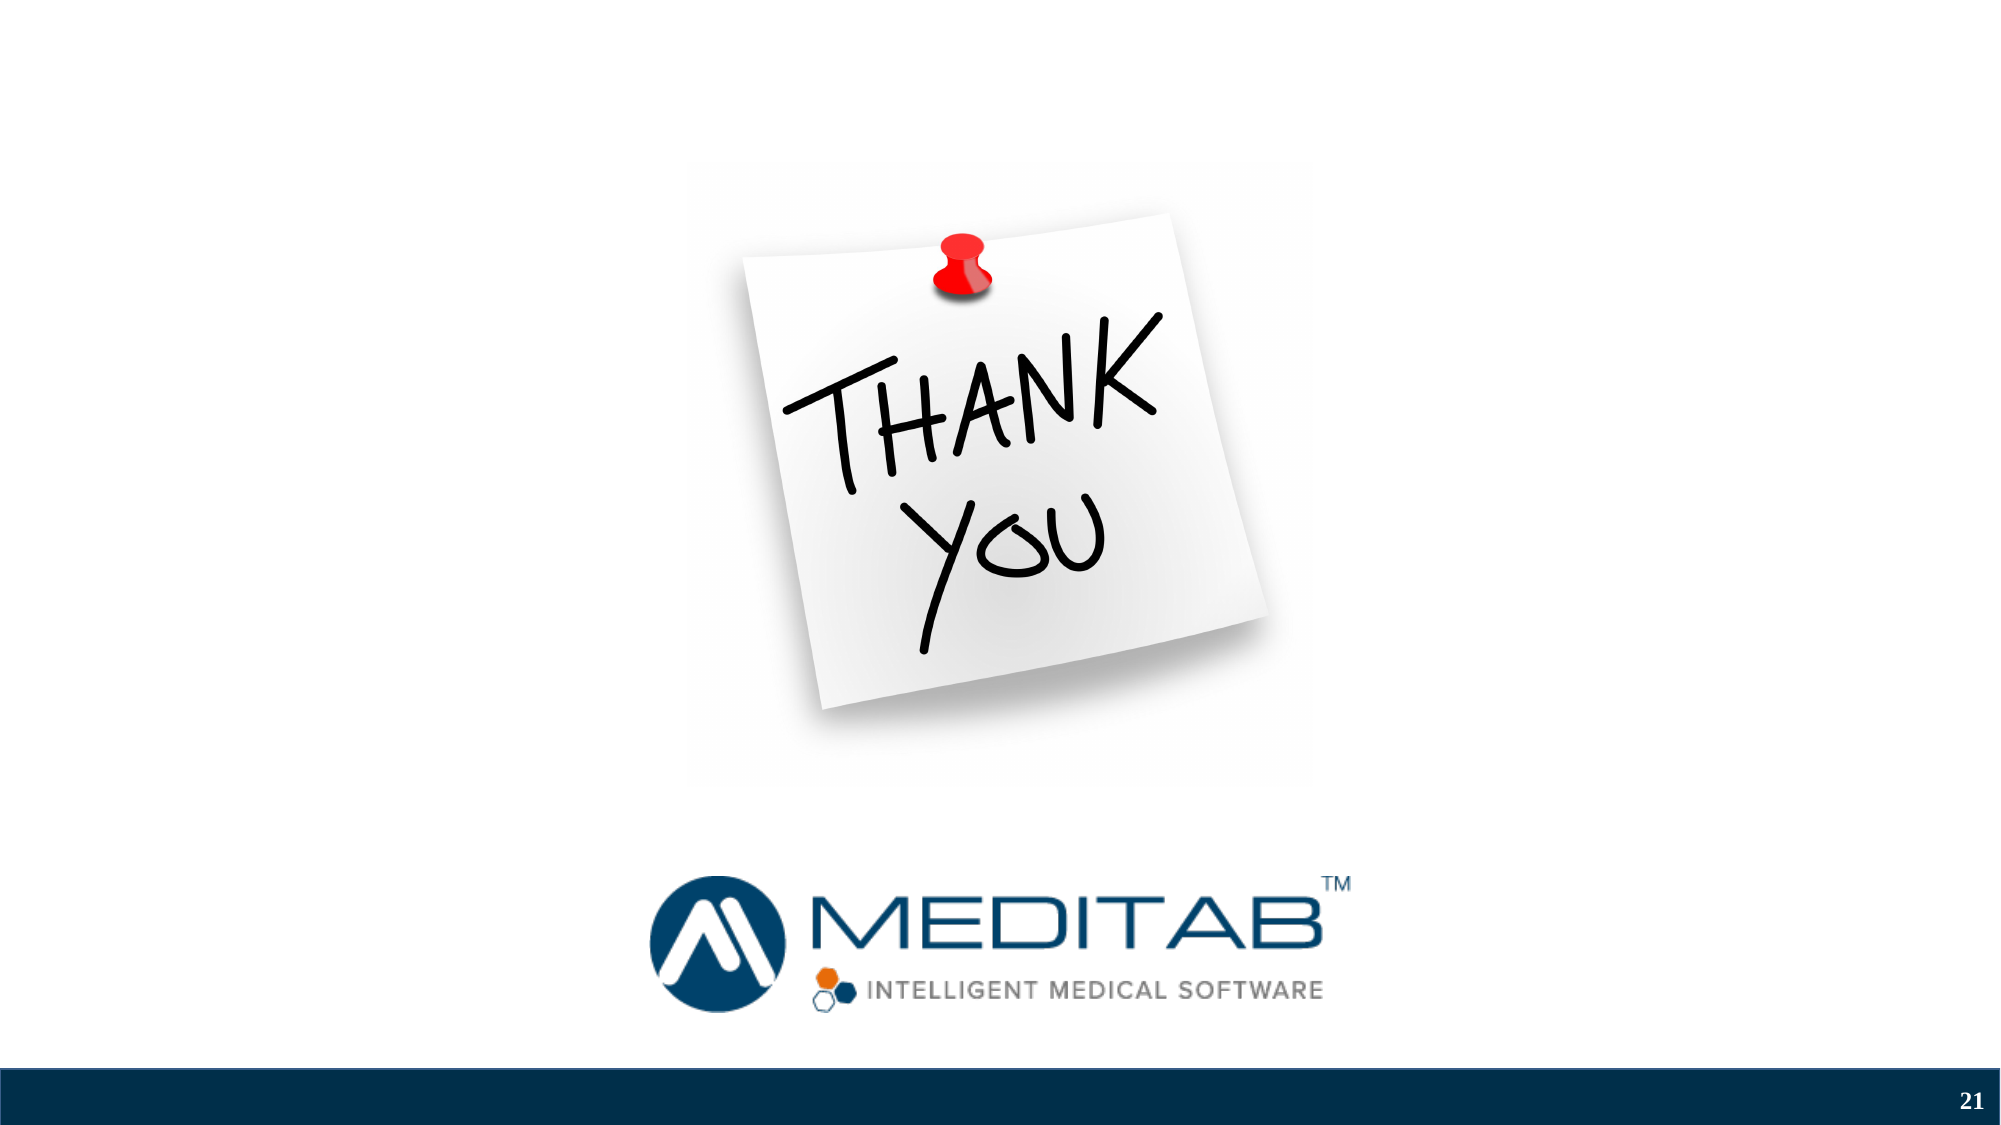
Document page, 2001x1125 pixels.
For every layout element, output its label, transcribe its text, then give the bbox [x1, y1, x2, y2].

picture [648, 876, 1351, 1013]
picture [687, 162, 1313, 787]
slide_number ‹#› [1550, 1069, 2000, 1125]
